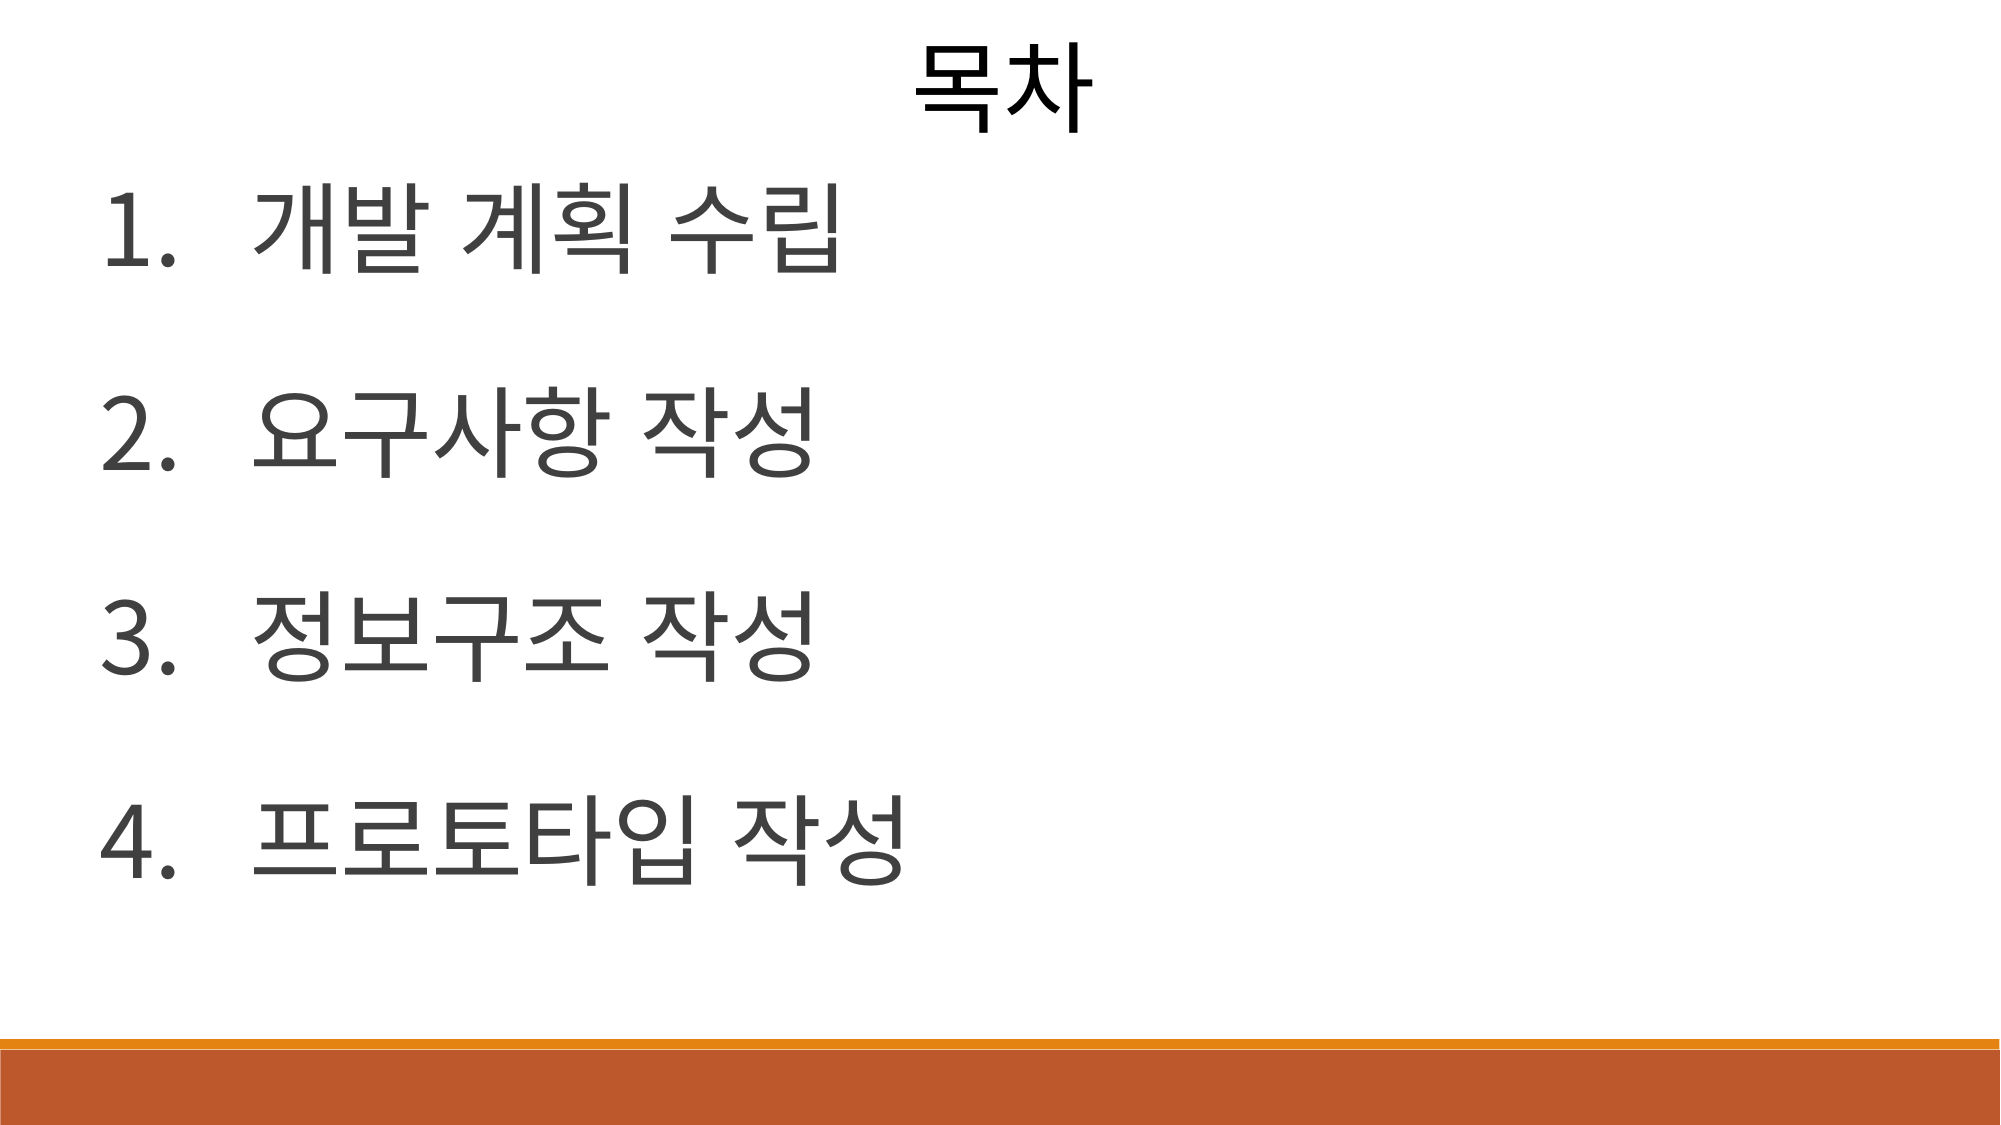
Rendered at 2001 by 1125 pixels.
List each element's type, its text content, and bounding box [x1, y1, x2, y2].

text_box 목차 [896, 18, 1111, 153]
text_box 개발 계획 수립 요구사항 작성 정보구조 작성 프로토타입 작성 [84, 177, 1735, 934]
